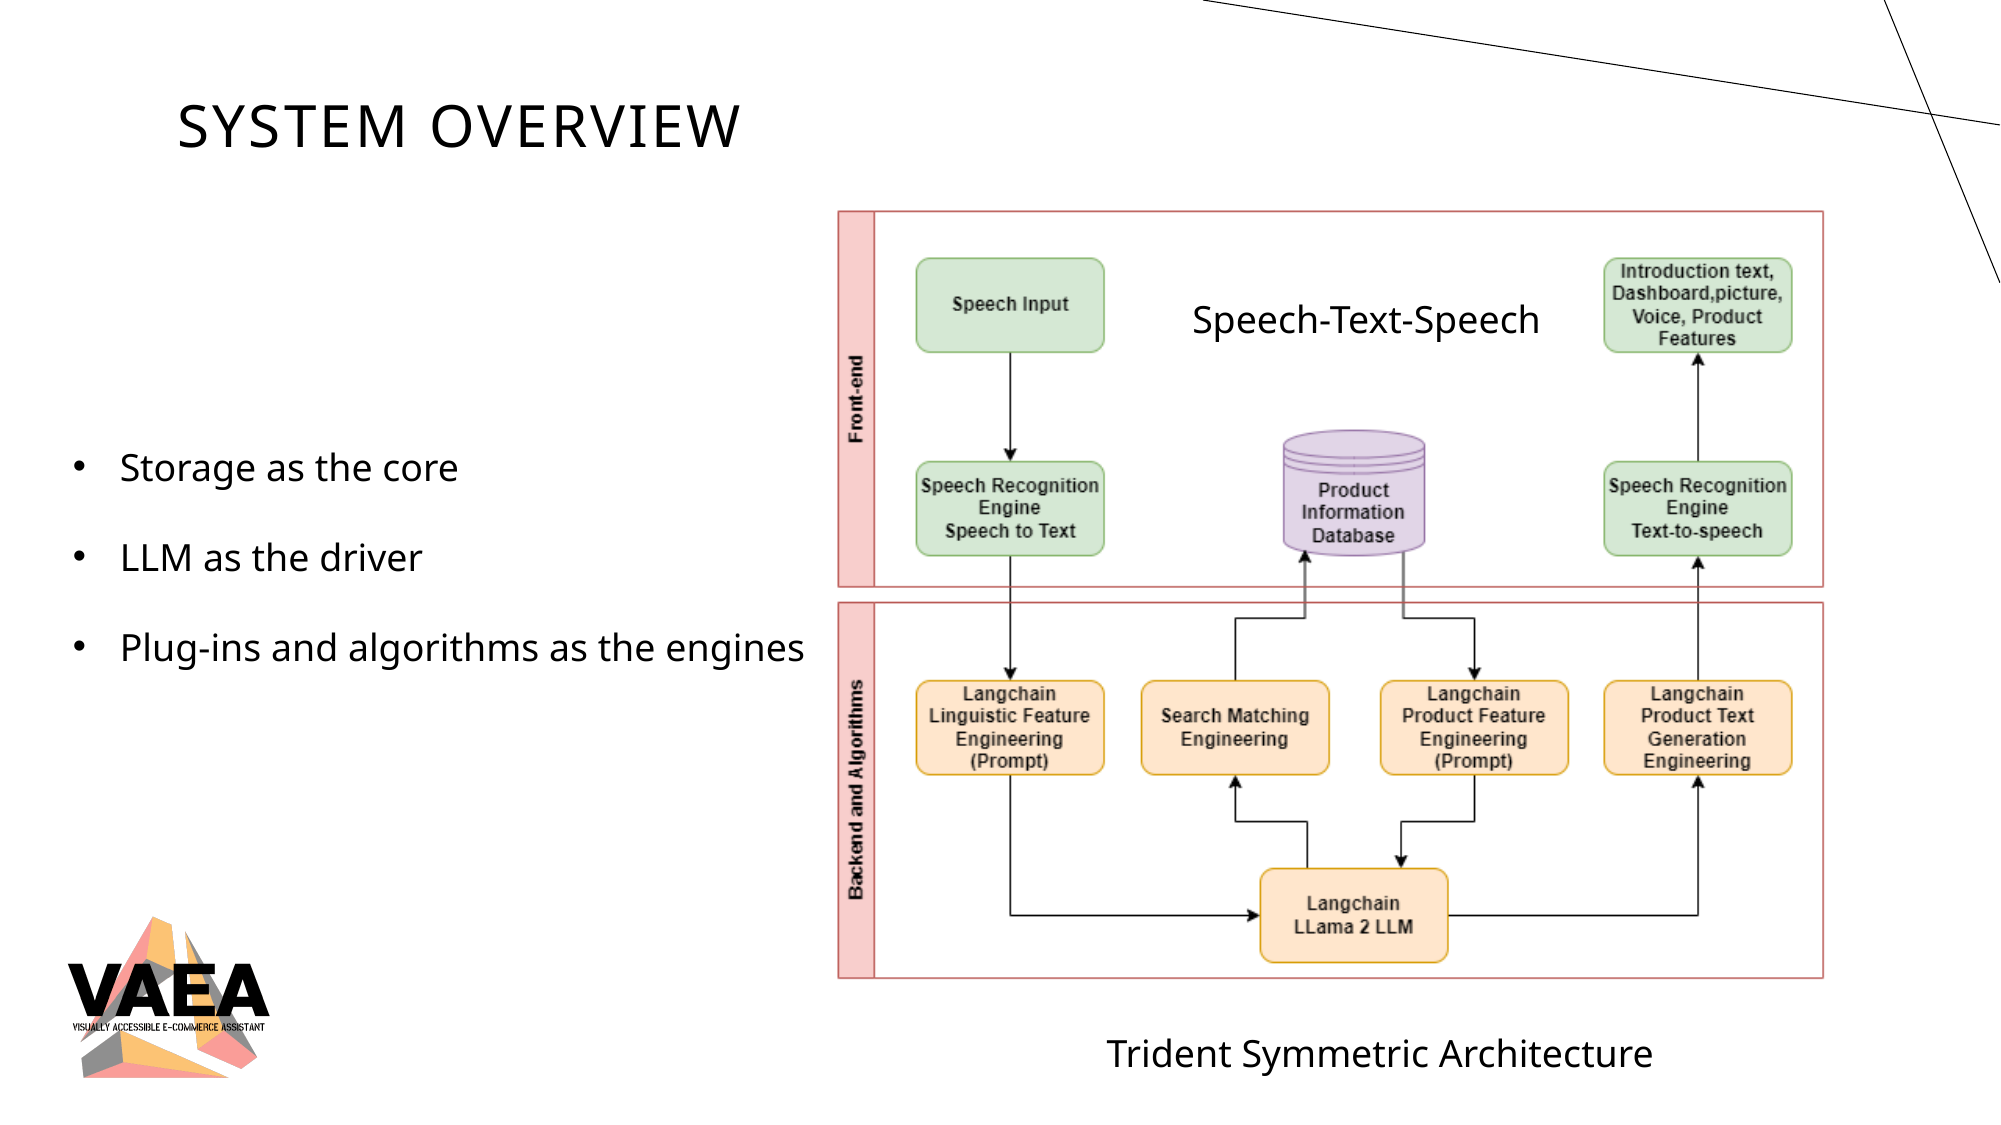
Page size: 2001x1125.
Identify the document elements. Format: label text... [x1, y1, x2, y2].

title System overview [40, 29, 880, 228]
picture [830, 203, 1832, 987]
text_box Trident Symmetric Architecture [1091, 1022, 1679, 1082]
picture [61, 911, 275, 1083]
text_box Storage as the core LLM as the driver Plug-ins and algorithms as the engines [58, 391, 830, 676]
